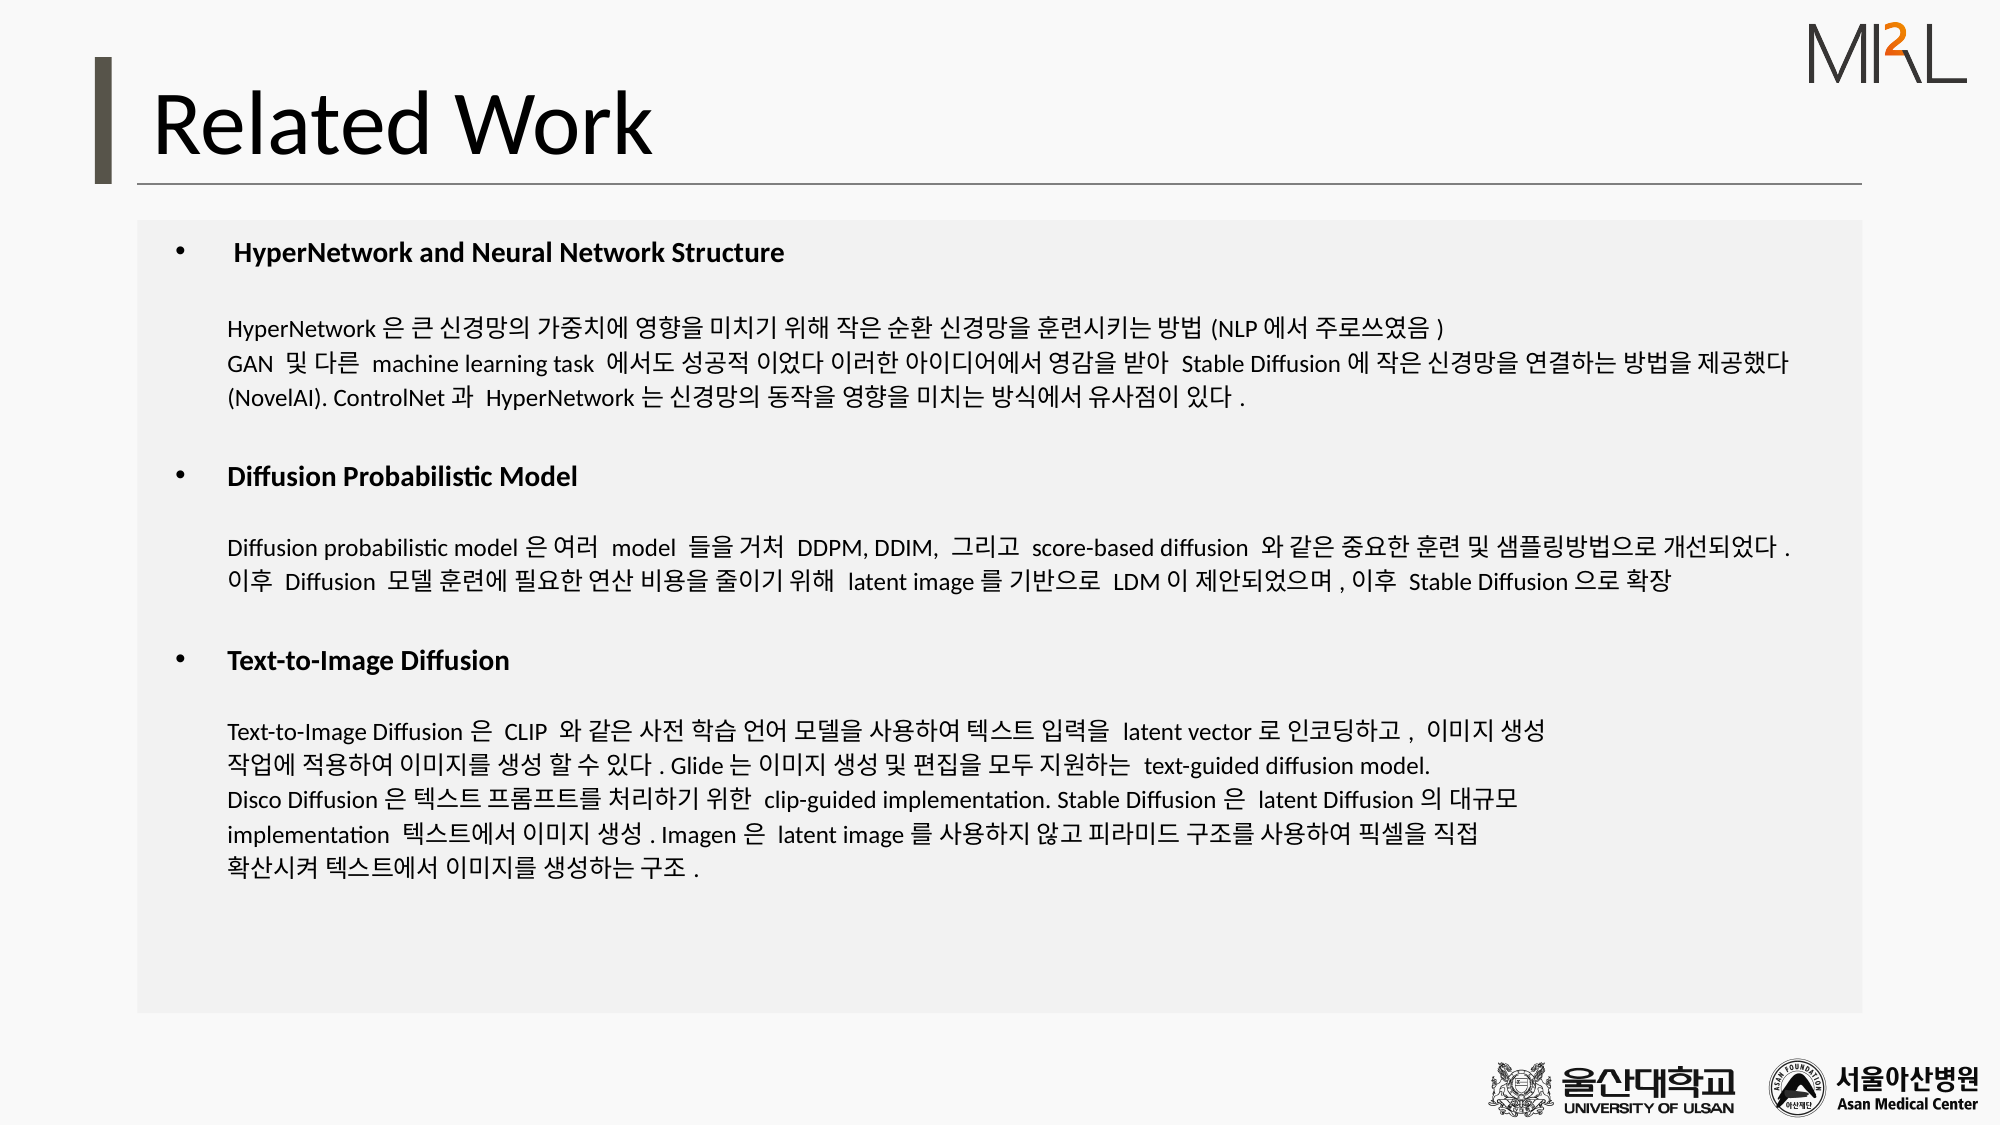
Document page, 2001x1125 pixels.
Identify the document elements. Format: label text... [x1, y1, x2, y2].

picture [1764, 1056, 1987, 1119]
picture [1485, 1060, 1738, 1119]
list HyperNetwork and Neural Network Structure HyperNetwork은 큰 신경망의 가중치에 영향을 미치기 위해 작은 순환 신경망을 훈련시키는 방법(NLP에서 주로쓰였음) GAN 및 다른 machine learning task 에서도 성공적 이었다 이러한 아이디어에서 영감을 받아 Stable Diffusion에 작은 신경망을 연결하는 방법을 제공했다(NovelAI). ControlNet과 HyperNetwork는 신경망의 동작을 영향을 미치는 방식에서 유사점이 있다. Diffusion Probabilistic Model Diffusion probabilistic model은 여러 model 들을 거처 DDPM, DDIM, 그리고 score-based diffusion 와 같은 중요한 훈련 및 샘플링방법으로 개선되었다. 이후 Diffusion 모델 훈련에 필요한 연산 비용을 줄이기 위해 latent image를 기반으로 LDM이 제안되었으며,이후 Stable Diffusion으로 확장 Text-to-Image Diffusion Text-to-Image Diffusion은 CLIP 와 같은 사전 학습 언어 모델을 사용하여 텍스트 입력을 latent vector로 인코딩하고, 이미지 생성 작업에 적용하여 이미지를 생성 할 수 있다. Glide는 이미지 생성 및 편집을 모두 지원하는 text-guided diffusion model. Disco Diffusion은 텍스트 프롬프트를 처리하기 위한 clip-guided implementation. Stable Diffusion은 latent Diffusion의 대규모 implementation 텍스트에서 이미지 생성. Imagen은 latent image를 사용하지 않고 피라미드 구조를 사용하여 픽셀을 직접 확산시켜 텍스트에서 이미지를 생성하는 구조. [137, 220, 1863, 1014]
picture [1863, 22, 1967, 83]
title Related Work [137, 0, 1863, 218]
